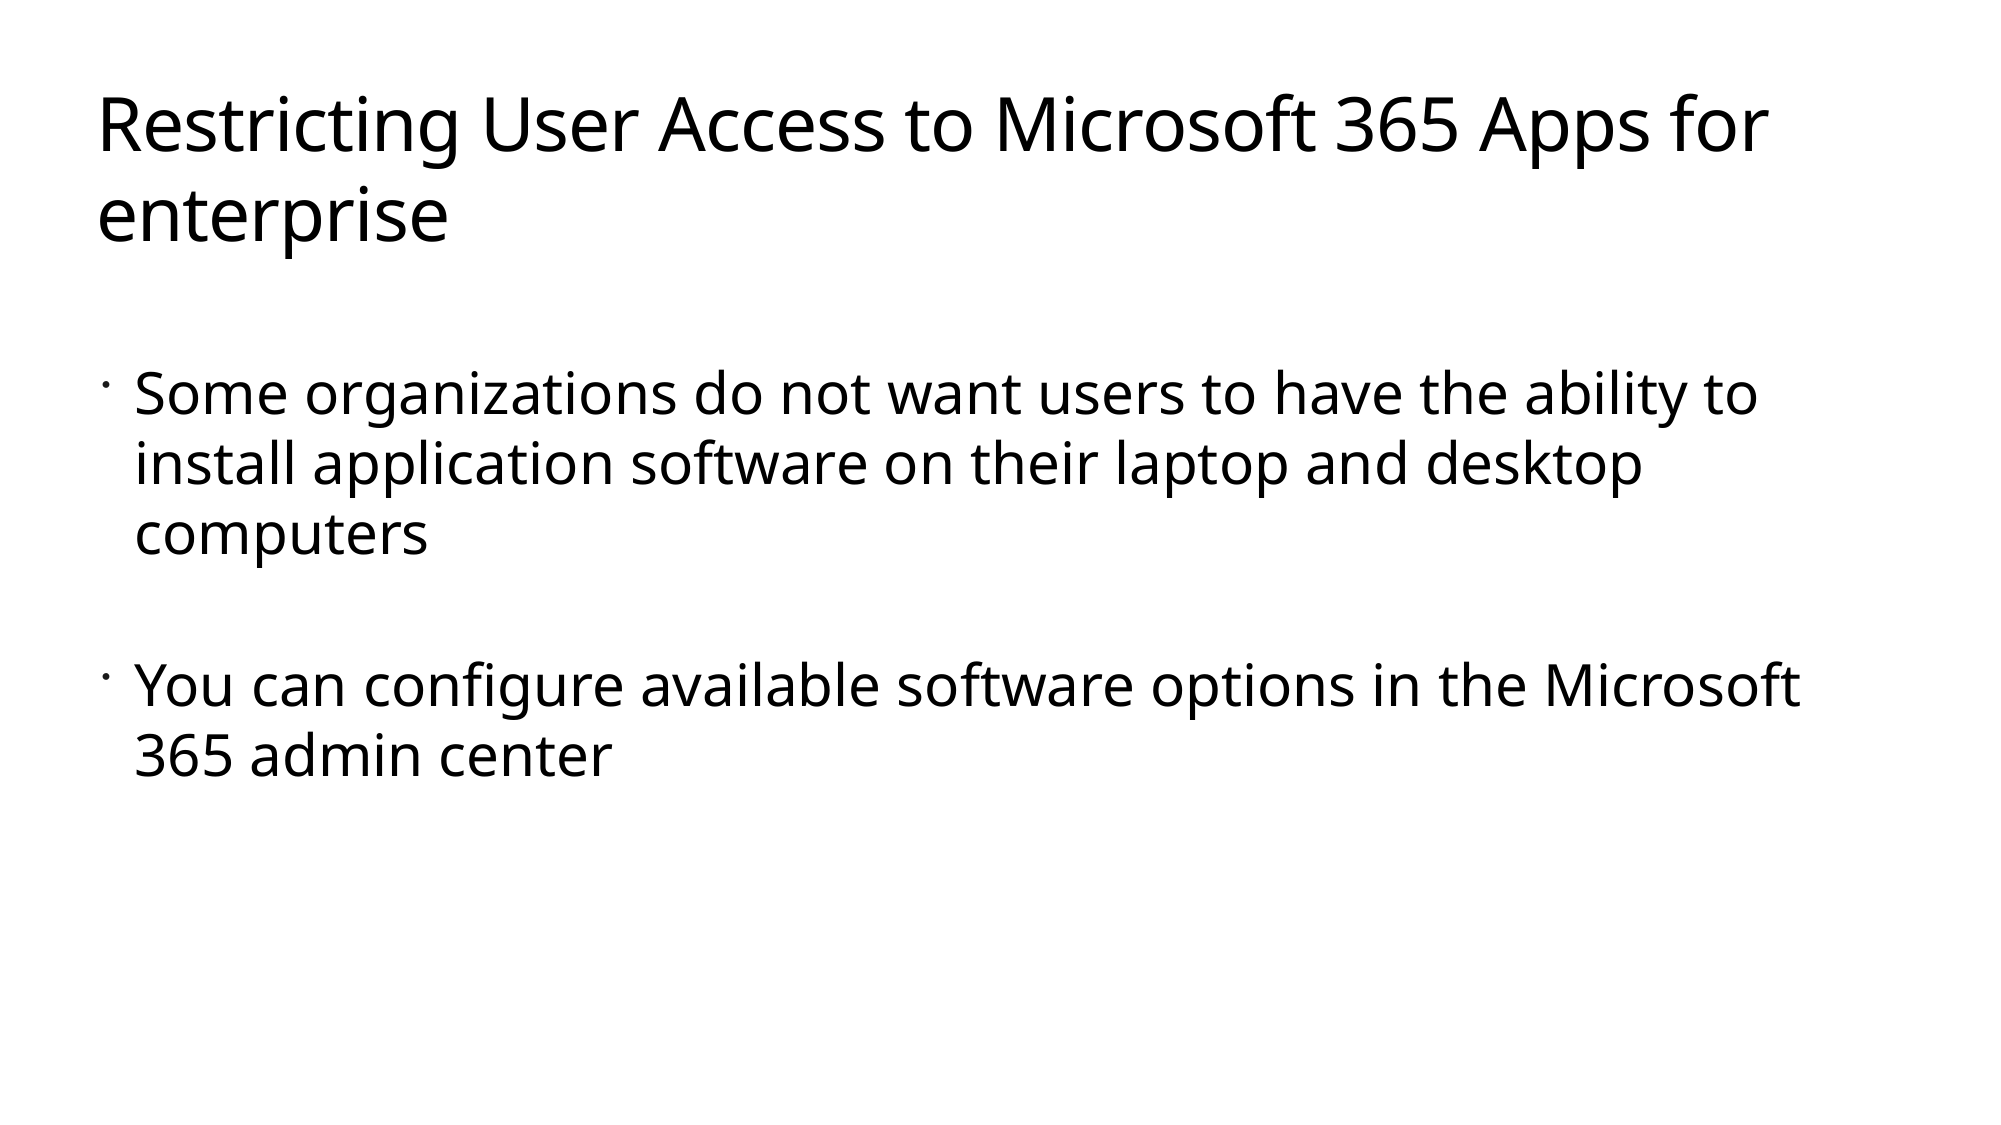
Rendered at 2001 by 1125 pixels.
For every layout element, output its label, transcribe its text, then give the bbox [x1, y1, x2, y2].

list Some organizations do not want users to have the ability to install application software on their laptop and desktop computers You can configure available software options in the Microsoft 365 admin center [97, 356, 1866, 724]
title Restricting User Access to Microsoft 365 Apps for enterprise [96, 76, 1904, 259]
